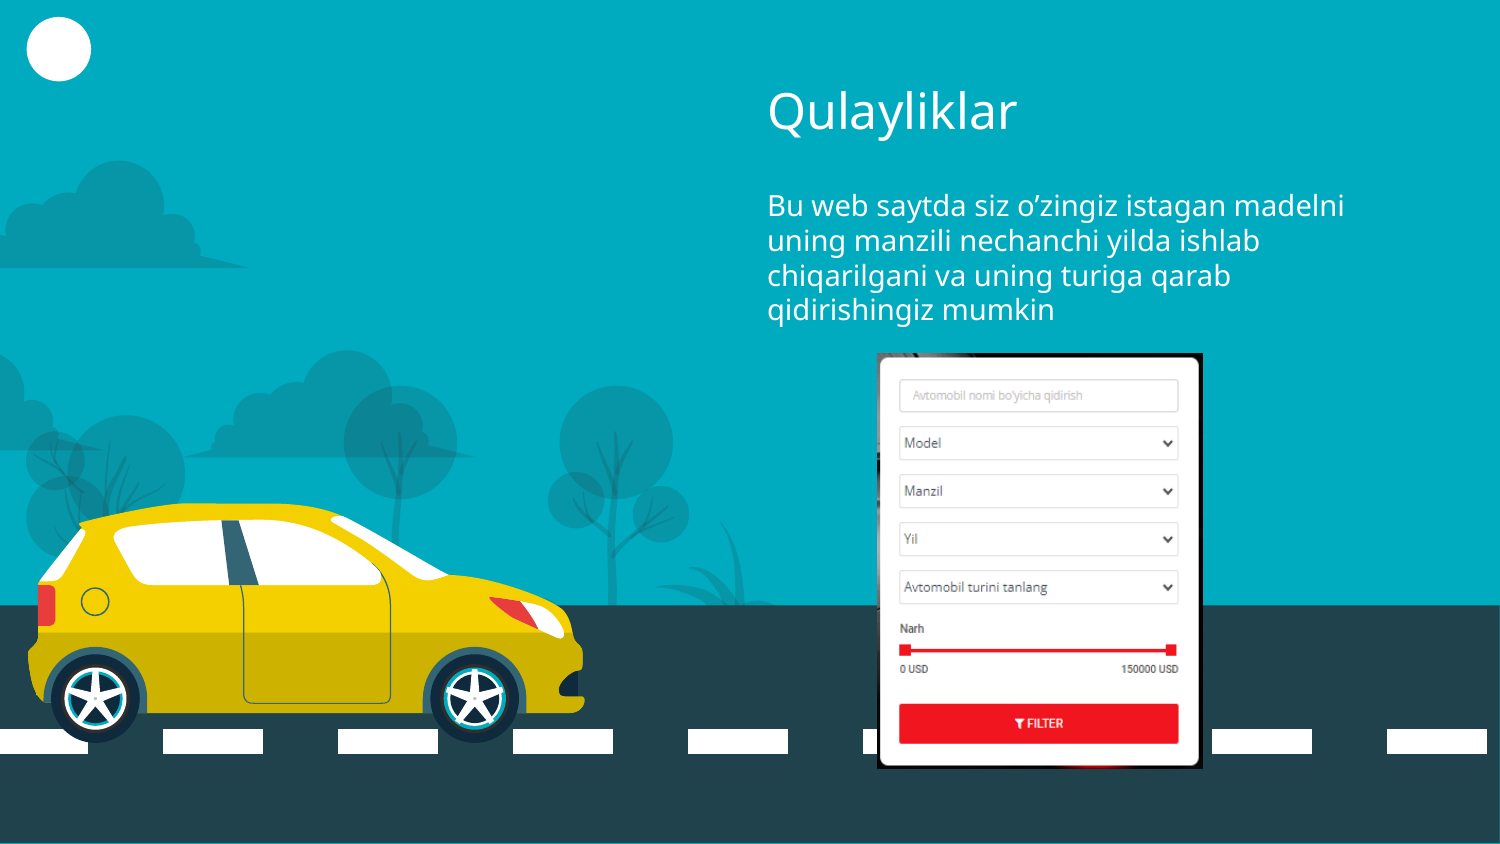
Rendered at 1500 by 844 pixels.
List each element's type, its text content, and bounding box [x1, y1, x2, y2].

picture [877, 352, 1203, 769]
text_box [26, 503, 586, 744]
title Qulayliklar [752, 77, 1367, 141]
text_box [27, 17, 91, 81]
subtitle Bu web saytda siz o’zingiz istagan madelni uning manzili nechanchi yilda ishlab chiqarilgani va uning turiga qarab qidirishingiz mumkin [752, 171, 1367, 366]
